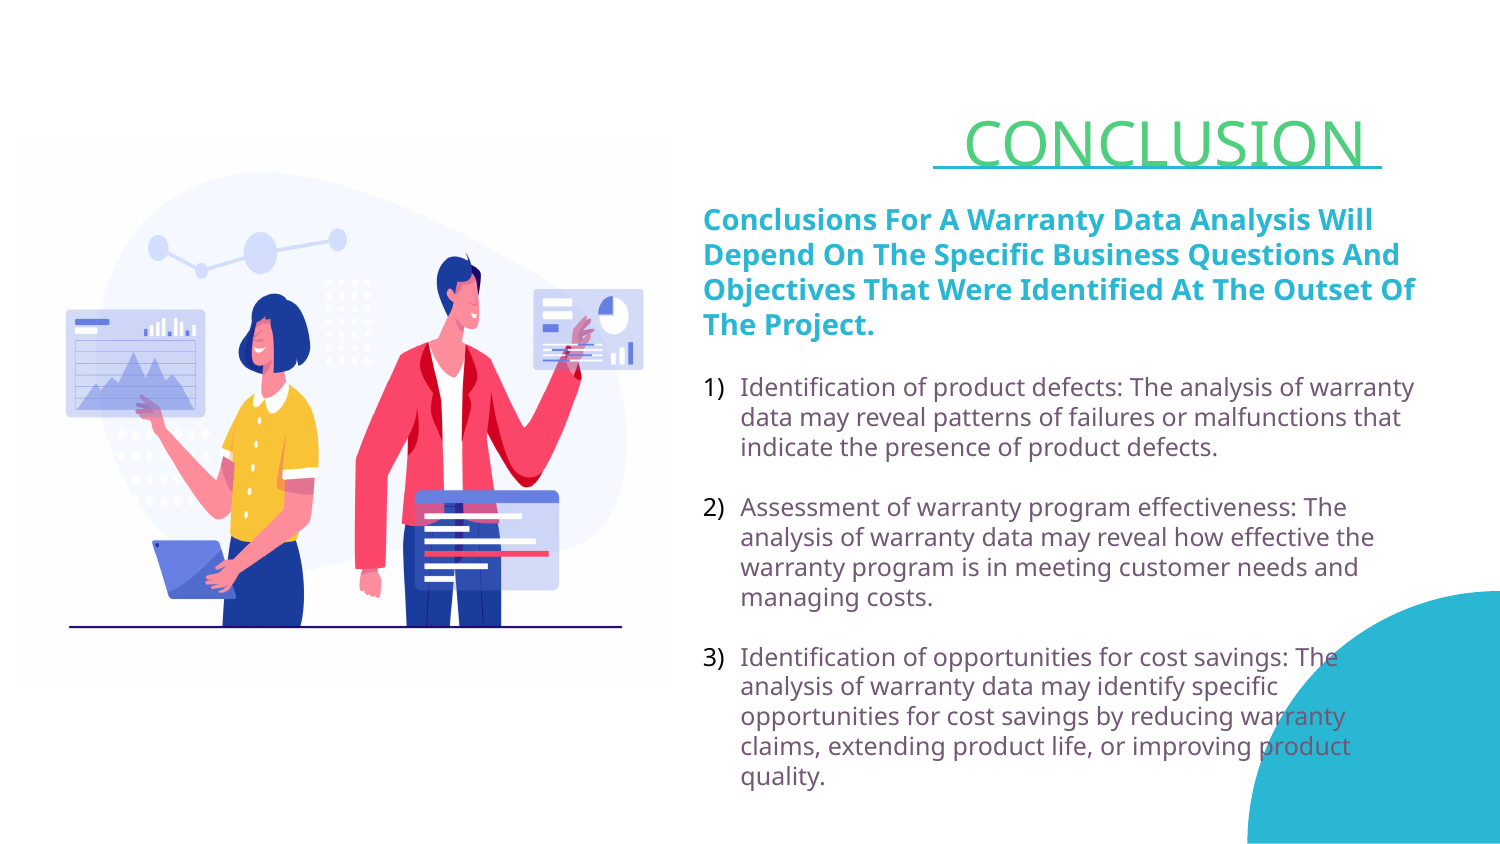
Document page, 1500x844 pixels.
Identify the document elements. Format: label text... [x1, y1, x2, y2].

picture [14, 135, 669, 685]
text_box [933, 165, 1382, 169]
title CONCLUSION [750, 88, 1382, 183]
subtitle Conclusions For A Warranty Data Analysis Will Depend On The Specific Business Questions And Objectives That Were Identified At The Outset Of The Project. Identification of product defects: The analysis of warranty data may reveal patterns of failures or malfunctions that indicate the presence of product defects. Assessment of warranty program effectiveness: The analysis of warranty data may reveal how effective the warranty program is in meeting customer needs and managing costs. Identification of opportunities for cost savings: The analysis of warranty data may identify specific opportunities for cost savings by reducing warranty claims, extending product life, or improving product quality. [687, 186, 1445, 774]
